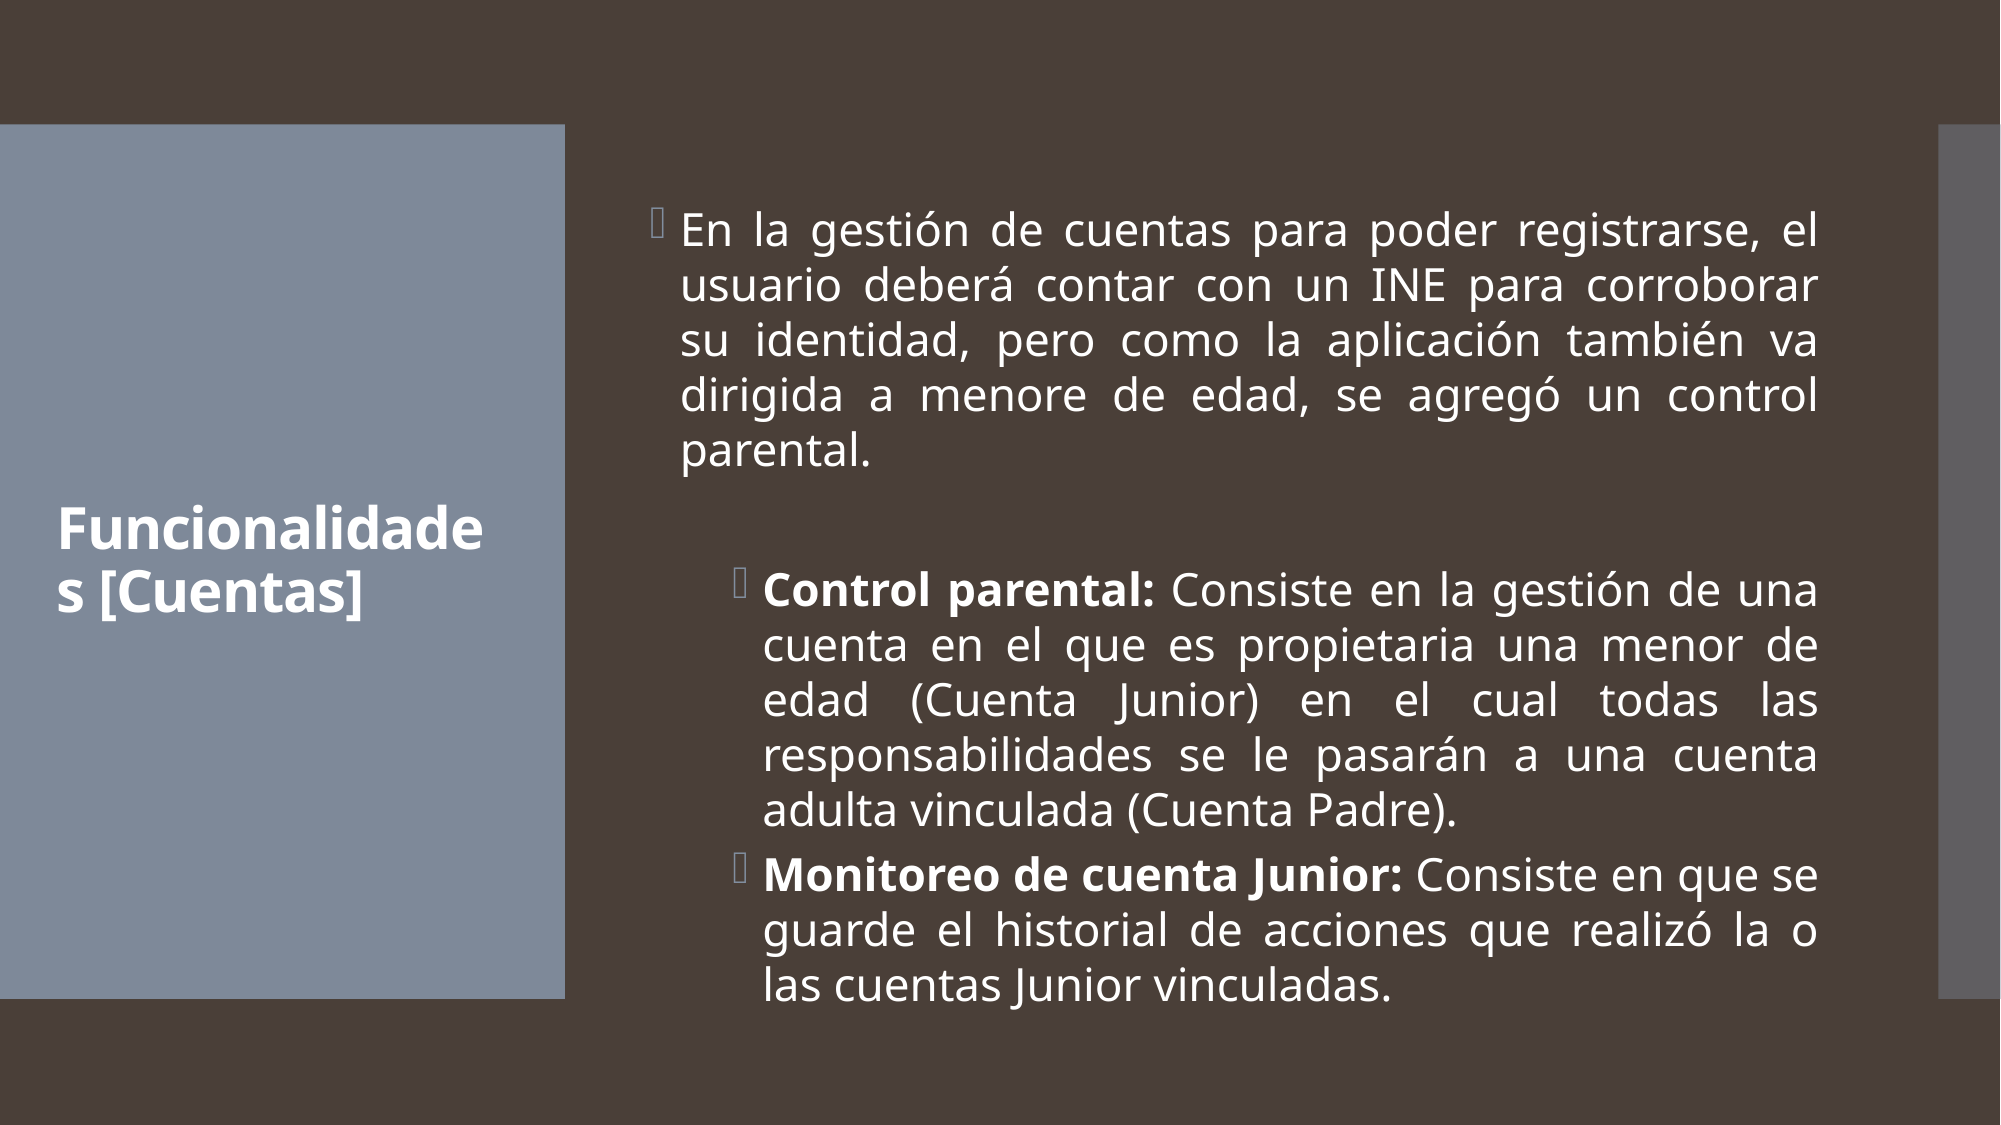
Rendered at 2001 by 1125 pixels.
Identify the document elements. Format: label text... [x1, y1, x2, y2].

list En la gestión de cuentas para poder registrarse, el usuario deberá contar con un INE para corroborar su identidad, pero como la aplicación también va dirigida a menore de edad, se agregó un control parental. Control parental: Consiste en la gestión de una cuenta en el que es propietaria una menor de edad (Cuenta Junior) en el cual todas las responsabilidades se le pasarán a una cuenta adulta vinculada (Cuenta Padre). Monitoreo de cuenta Junior: Consiste en que se guarde el historial de acciones que realizó la o las cuentas Junior vinculadas. [634, 192, 1835, 931]
title Funcionalidades [Cuentas] [41, 184, 525, 940]
